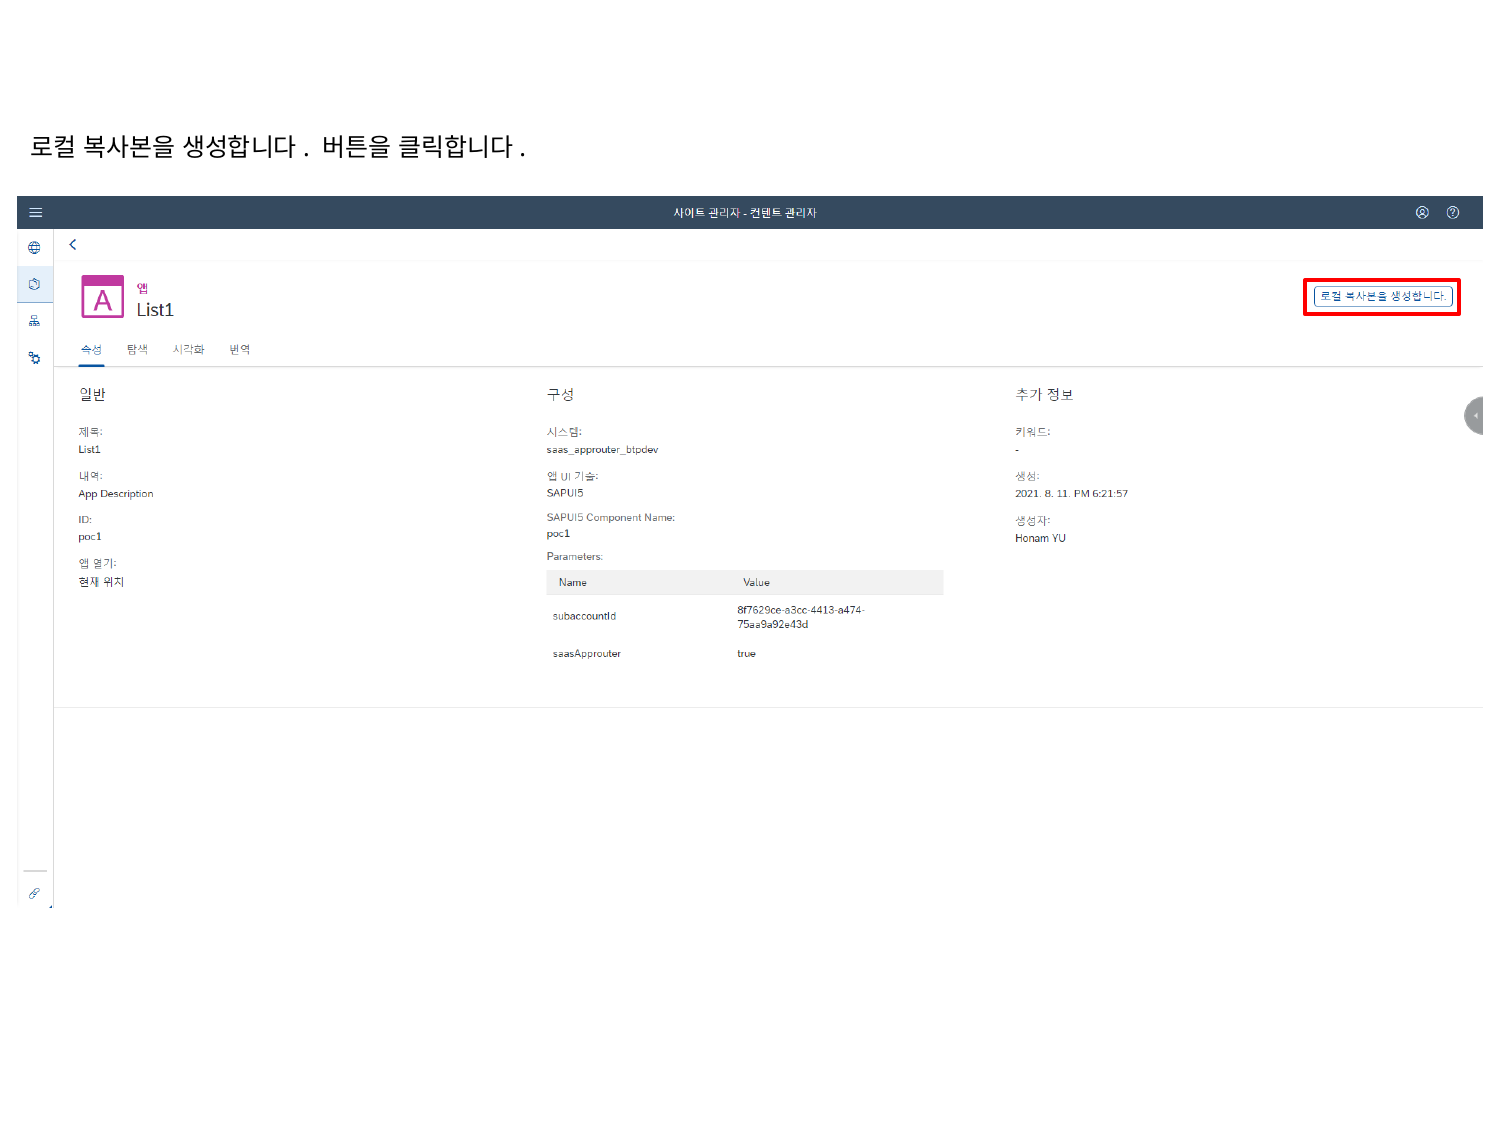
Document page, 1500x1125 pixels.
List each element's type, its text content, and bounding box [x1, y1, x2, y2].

text_box 로컬 복사본을 생성합니다. 버튼을 클릭합니다. [15, 116, 542, 169]
picture [17, 195, 1483, 908]
